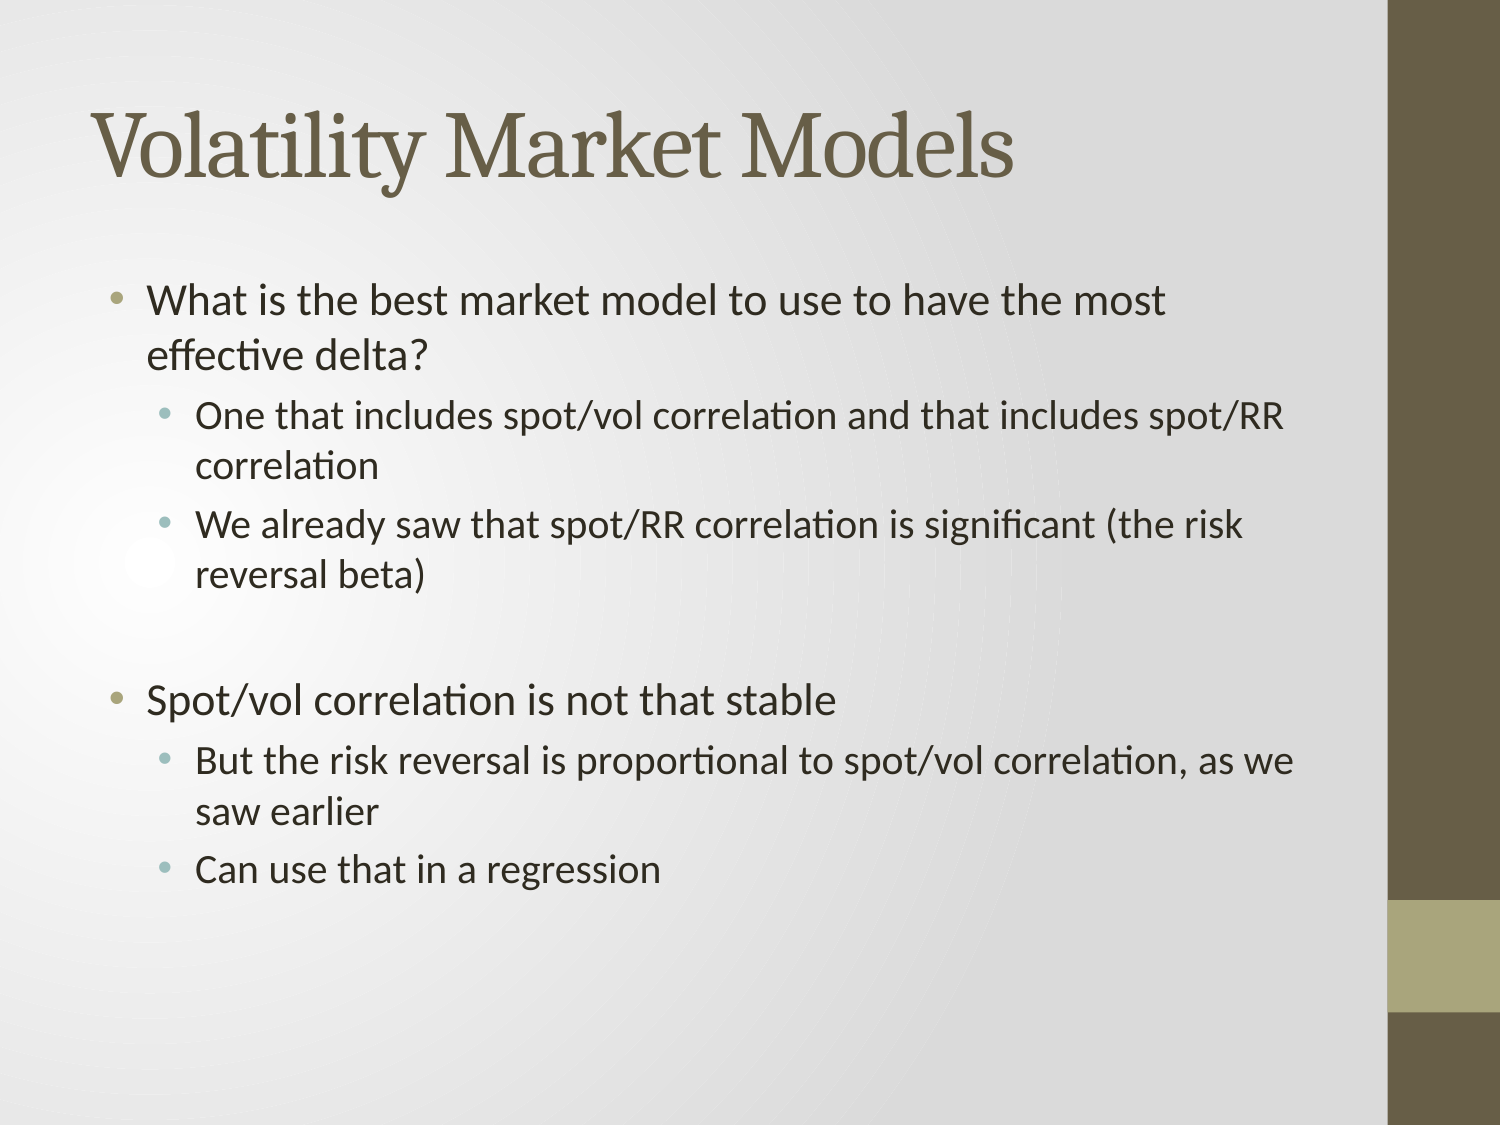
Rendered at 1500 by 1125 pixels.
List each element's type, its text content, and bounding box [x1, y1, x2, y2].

title Volatility Market Models [75, 45, 1325, 233]
list What is the best market model to use to have the most effective delta? One that includes spot/vol correlation and that includes spot/RR correlation We already saw that spot/RR correlation is significant (the risk reversal beta) Spot/vol correlation is not that stable But the risk reversal is proportional to spot/vol correlation, as we saw earlier Can use that in a regression [75, 262, 1325, 1050]
